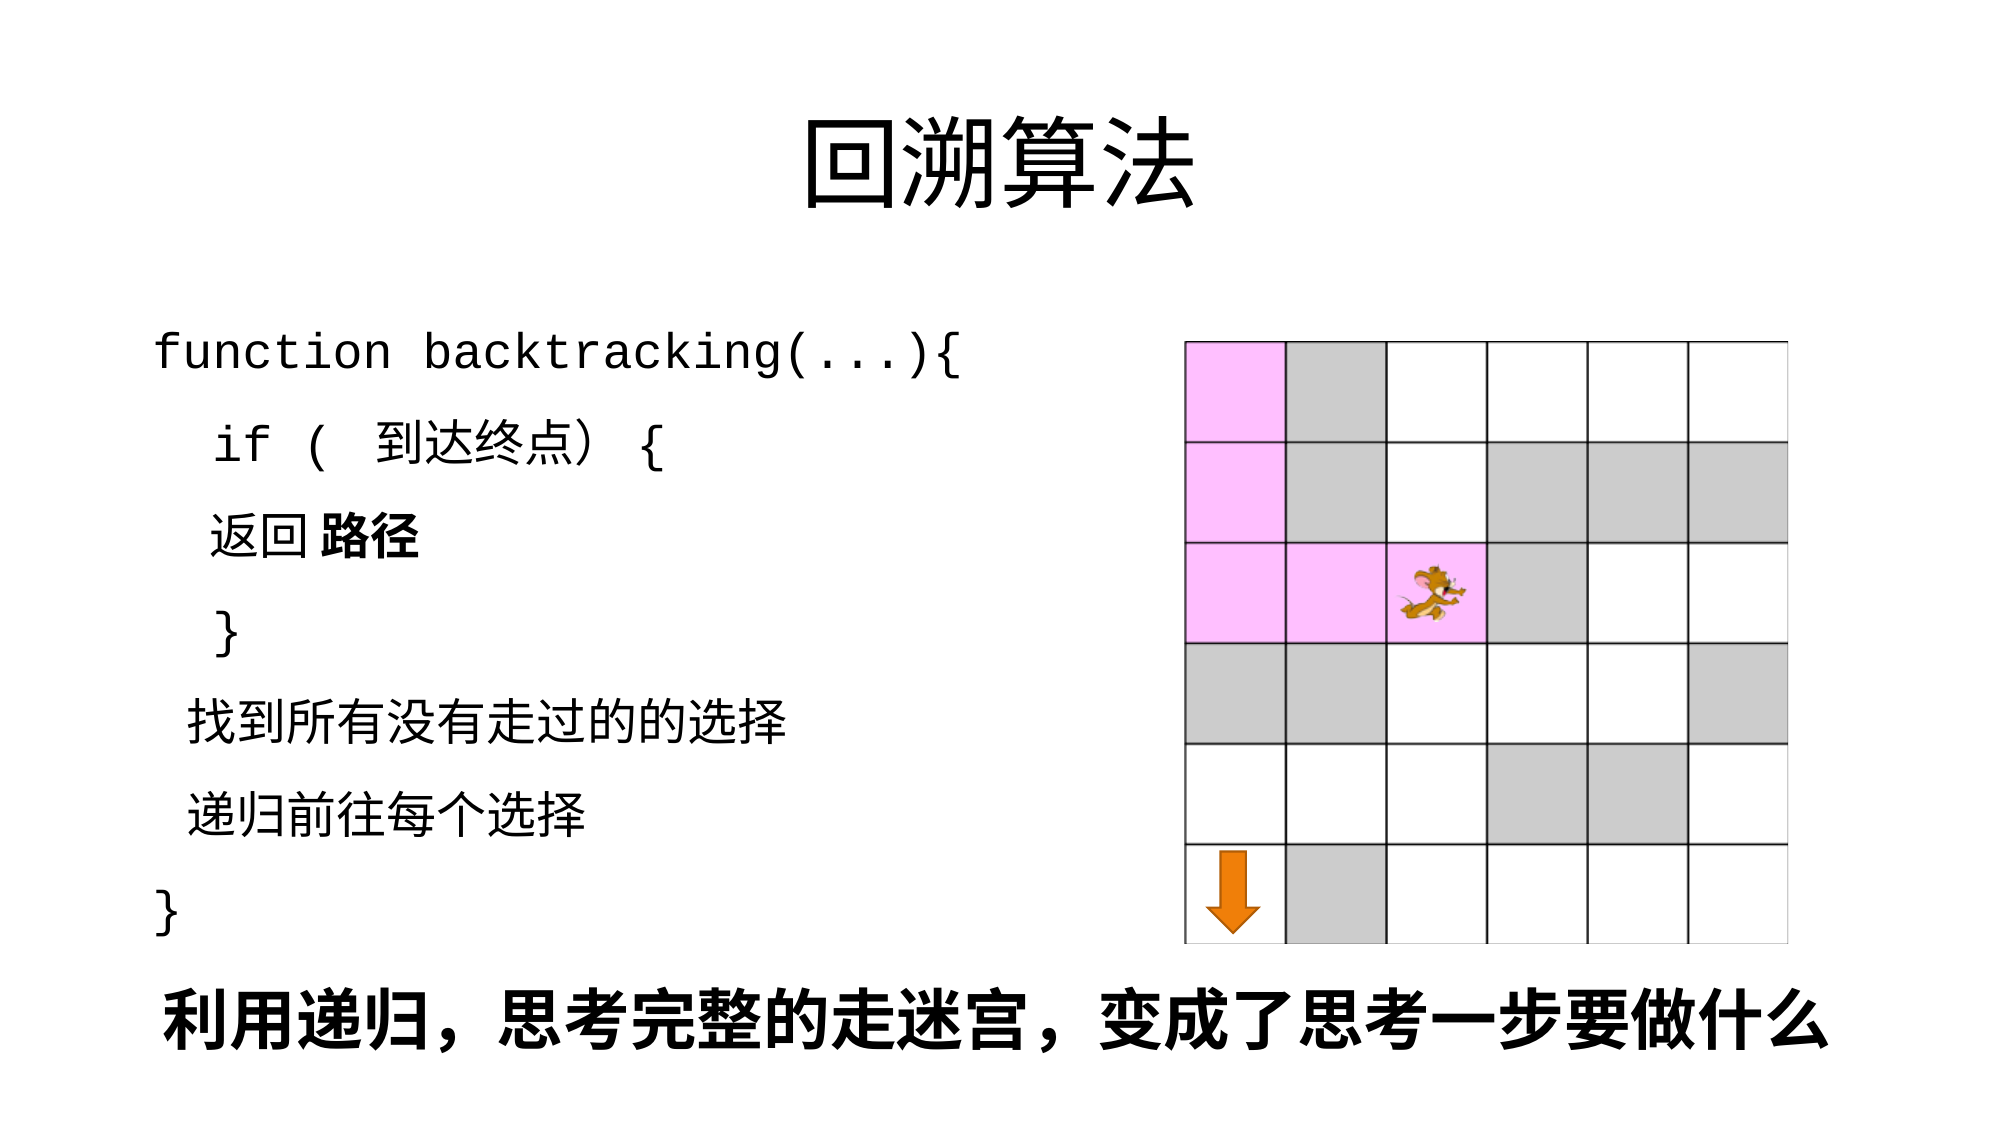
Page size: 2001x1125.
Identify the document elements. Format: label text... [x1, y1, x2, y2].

title 回溯算法 [137, 59, 1863, 278]
picture [1183, 341, 1789, 944]
list function backtracking(...){ if ( 到达终点）{ 返回 路径 } 找到所有没有走过的的选择 递归前往每个选择 } [137, 299, 1863, 1014]
text_box 利用递归，思考完整的走迷宫，变成了思考一步要做什么 [148, 970, 1847, 1066]
